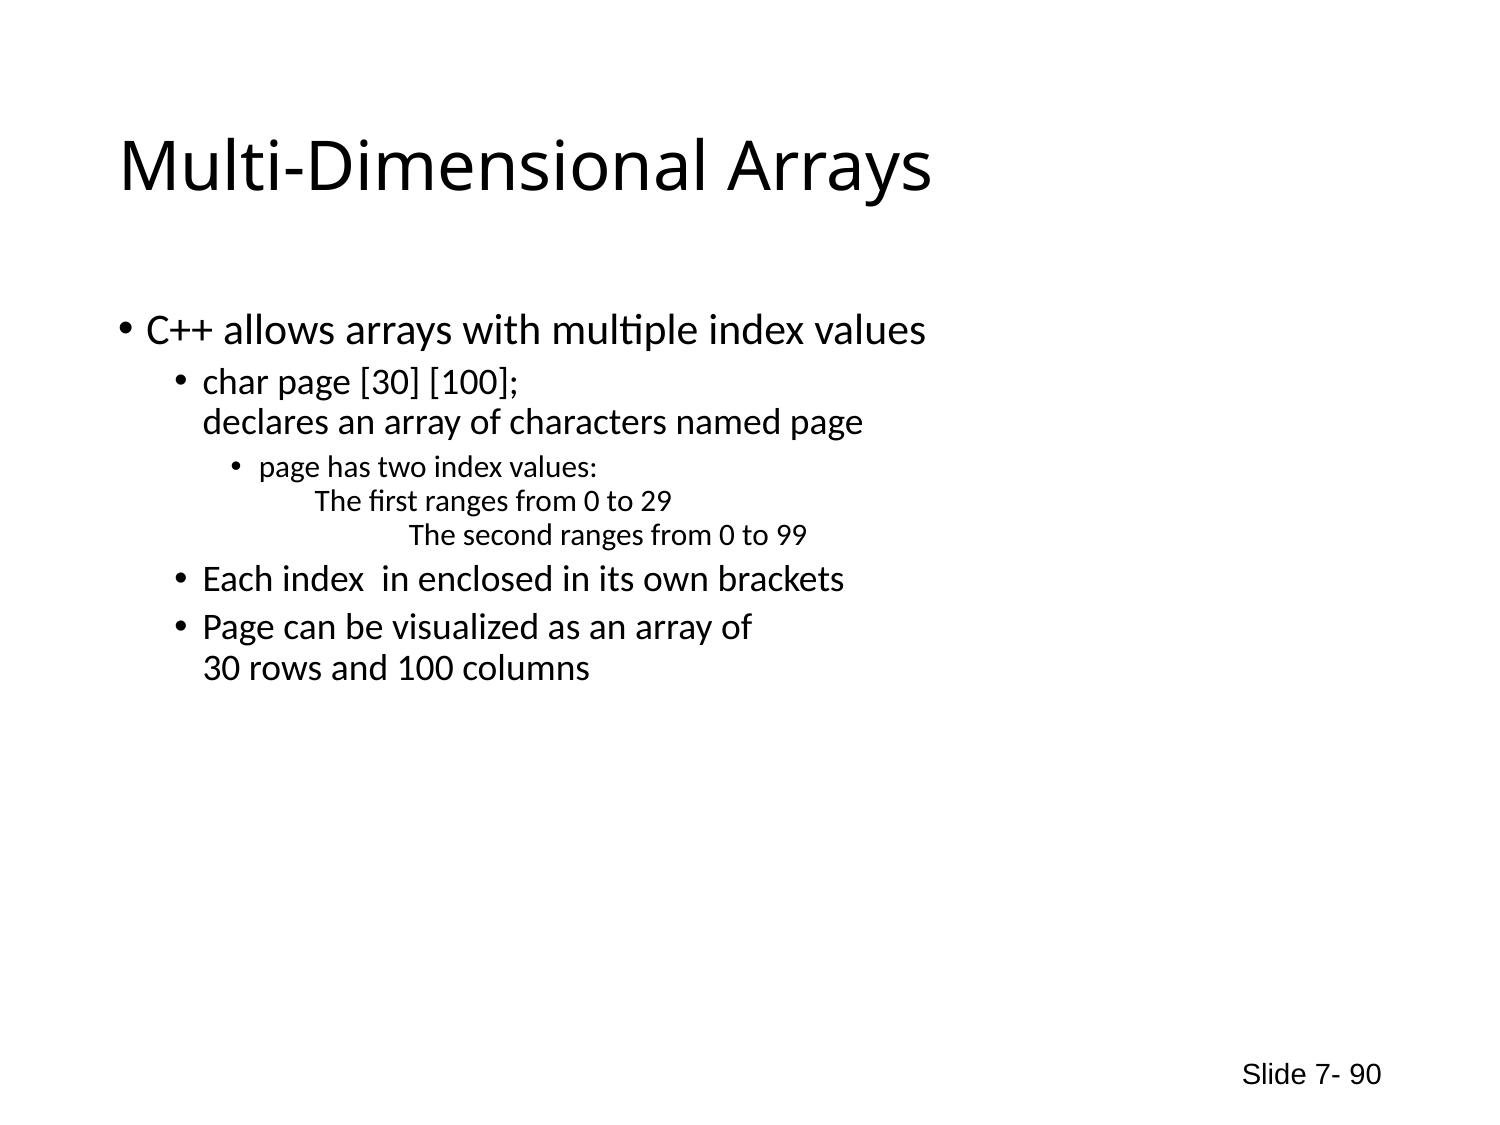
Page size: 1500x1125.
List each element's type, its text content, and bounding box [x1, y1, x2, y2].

slide_number Slide 7- 90 [1059, 1042, 1397, 1103]
title Multi-Dimensional Arrays [103, 59, 1397, 278]
list C++ allows arrays with multiple index values char page [30] [100]; declares an array of characters named page page has two index values: The first ranges from 0 to 29 The second ranges from 0 to 99 Each index in enclosed in its own brackets Page can be visualized as an array of 30 rows and 100 columns [103, 299, 1397, 750]
